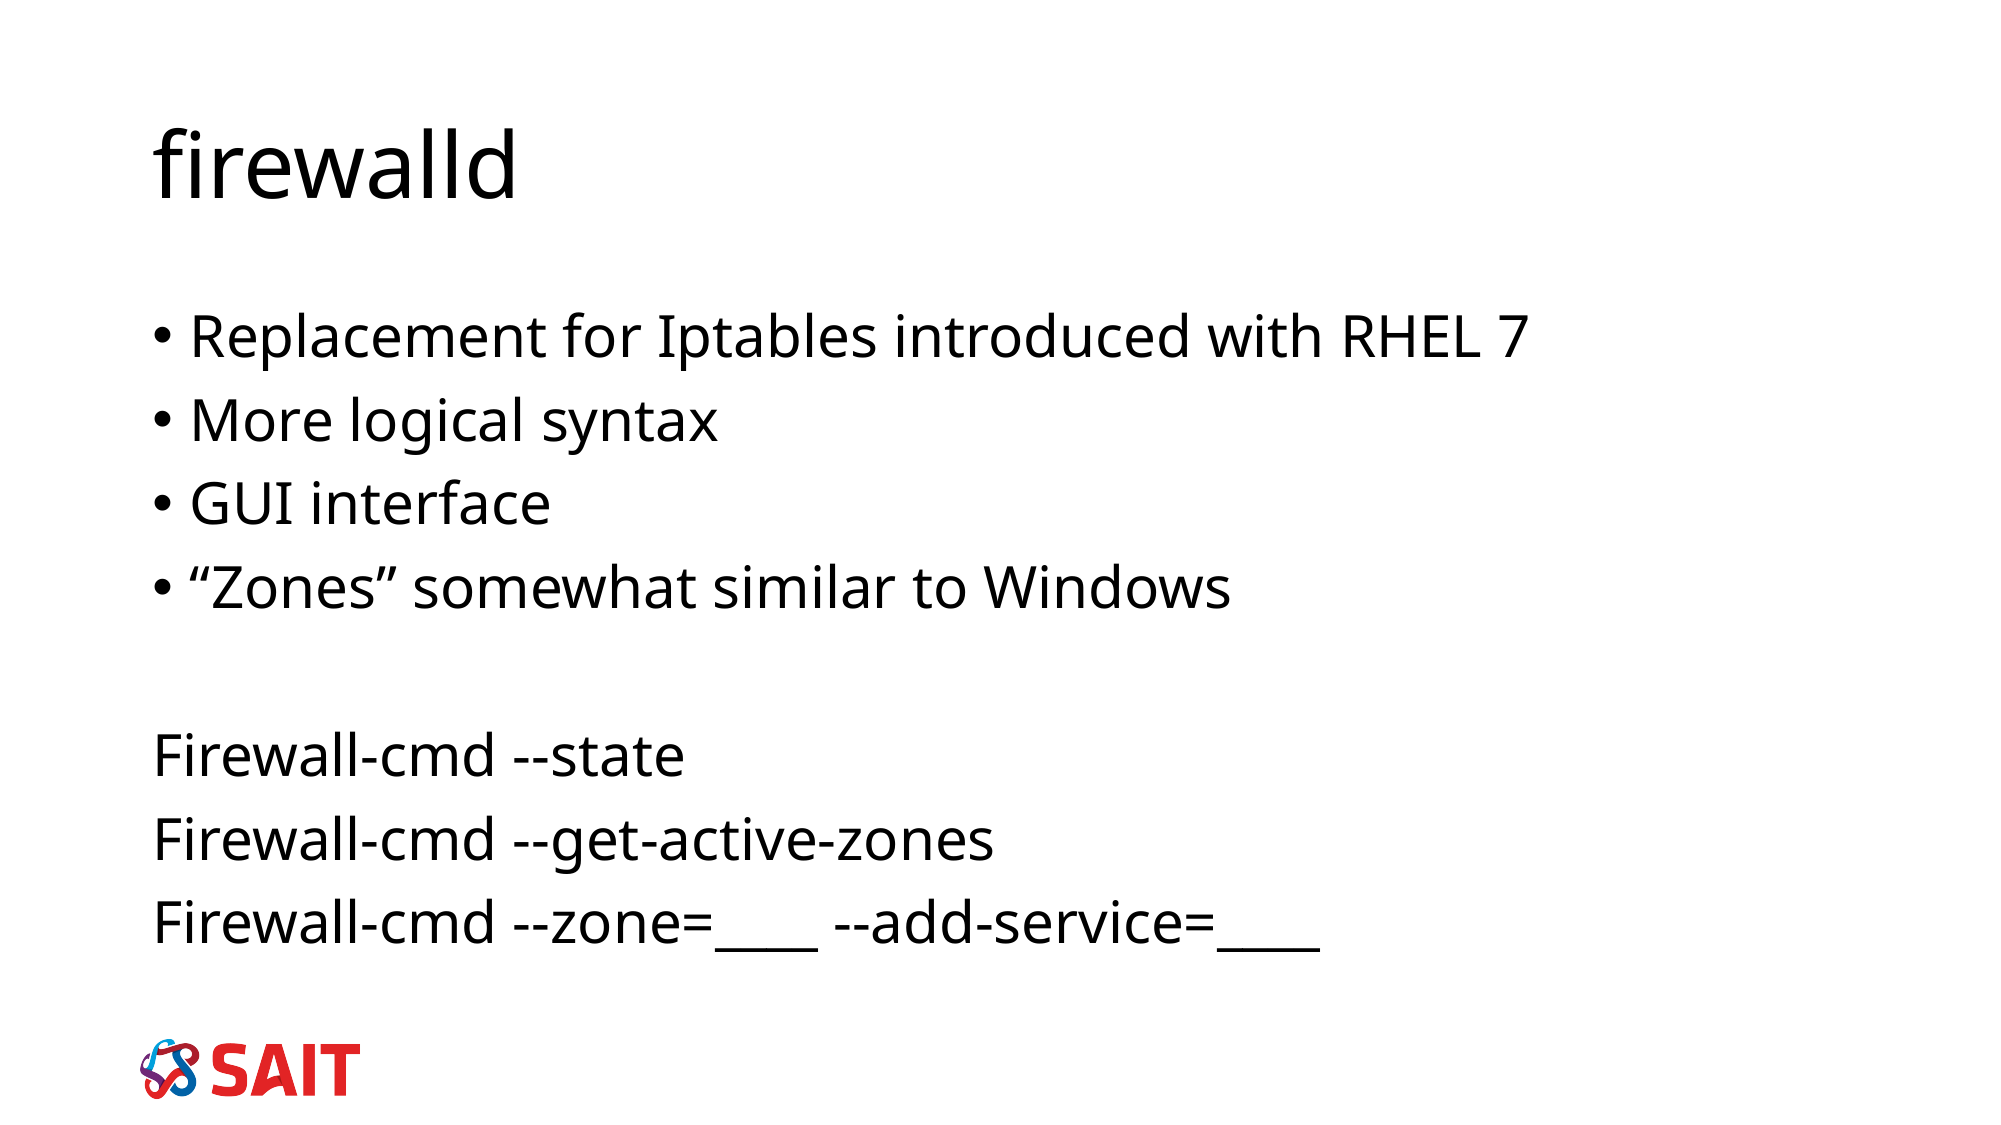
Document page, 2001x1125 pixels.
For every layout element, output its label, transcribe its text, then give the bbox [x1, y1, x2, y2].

title firewalld [137, 59, 1863, 278]
picture [114, 1013, 386, 1125]
list Replacement for Iptables introduced with RHEL 7 More logical syntax GUI interface “Zones” somewhat similar to Windows Firewall-cmd --state Firewall-cmd --get-active-zones Firewall-cmd --zone=____ --add-service=____ [137, 299, 1863, 1014]
